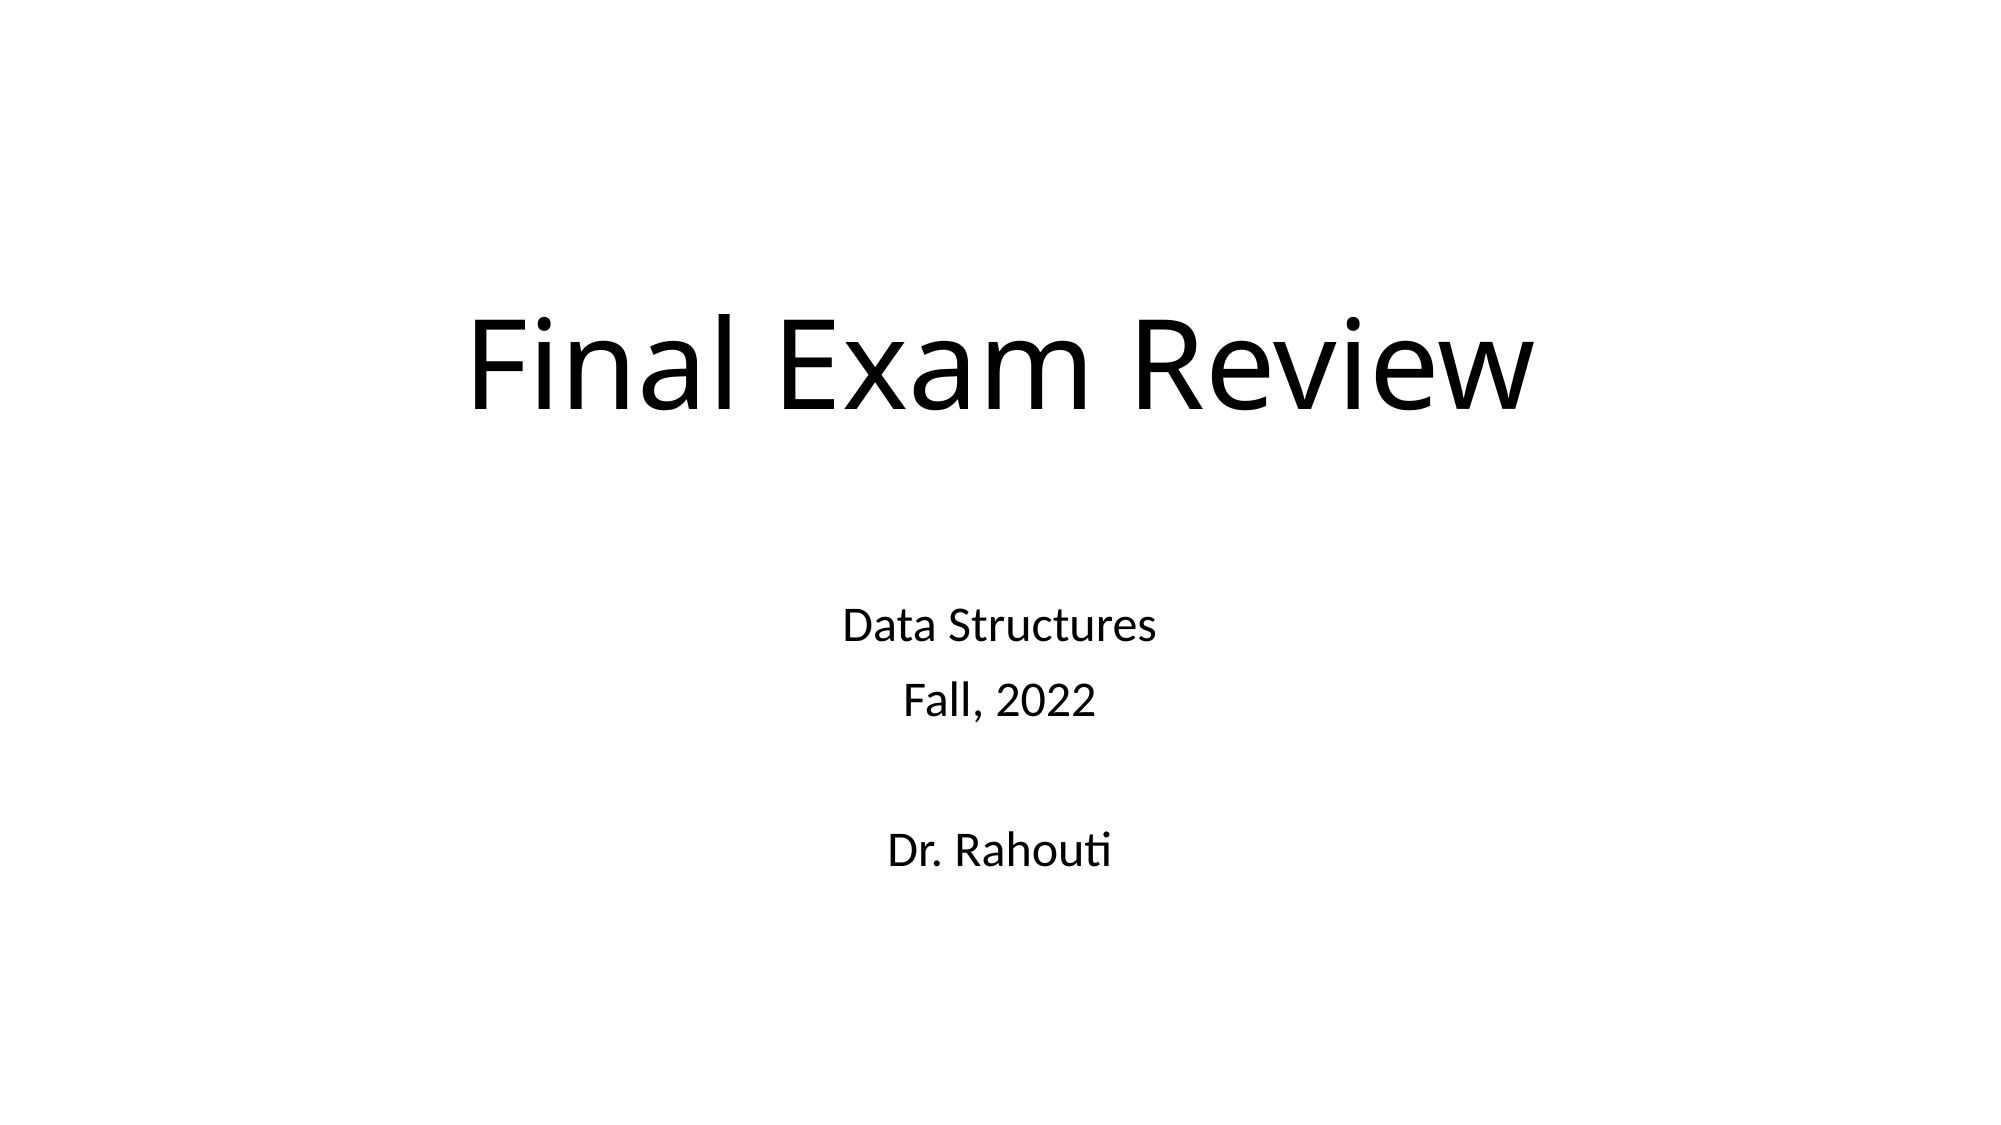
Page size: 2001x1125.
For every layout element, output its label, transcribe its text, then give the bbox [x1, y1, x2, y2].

subtitle Data Structures Fall, 2022 Dr. Rahouti [249, 590, 1750, 919]
title Final Exam Review [249, 184, 1750, 444]
